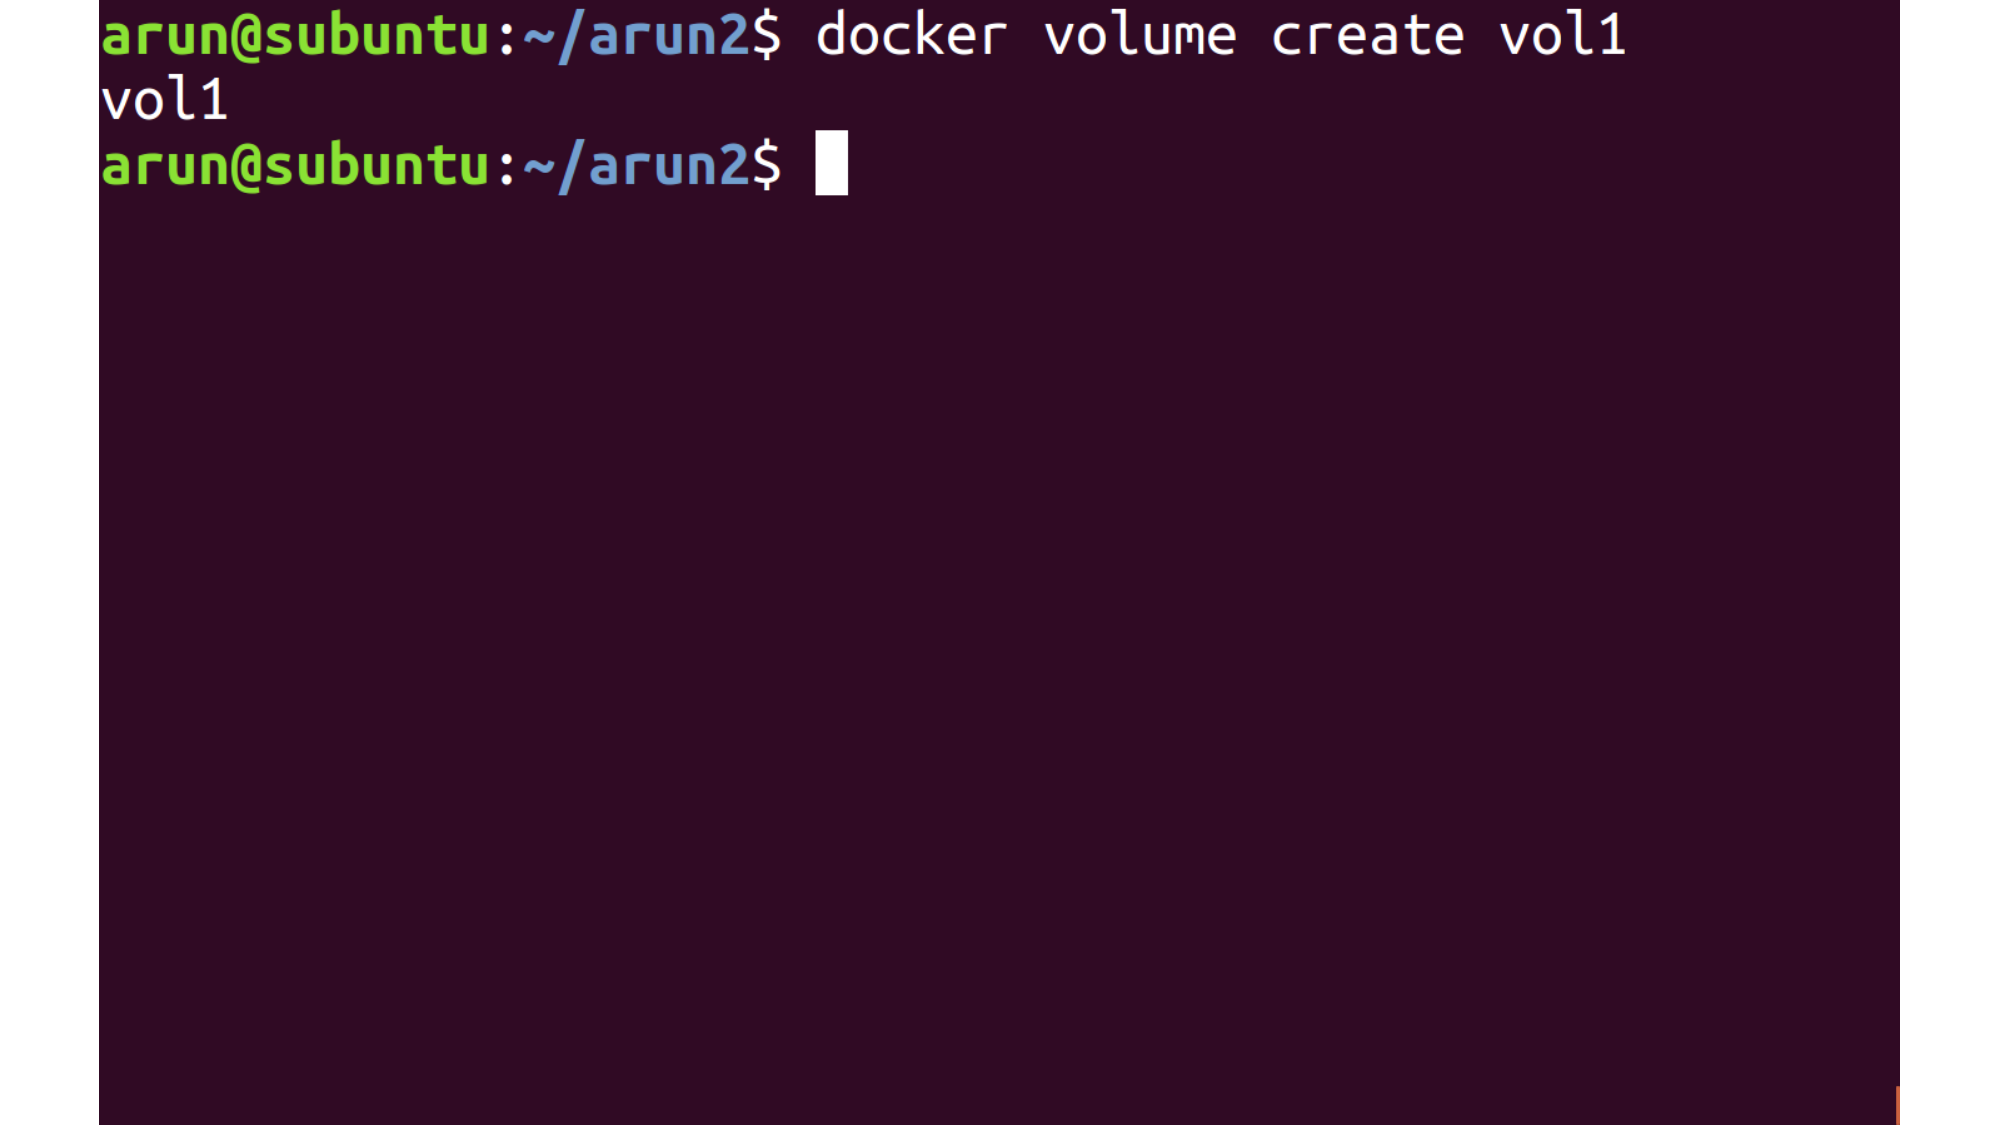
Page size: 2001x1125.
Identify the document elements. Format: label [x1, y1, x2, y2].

list [99, 0, 1900, 1125]
